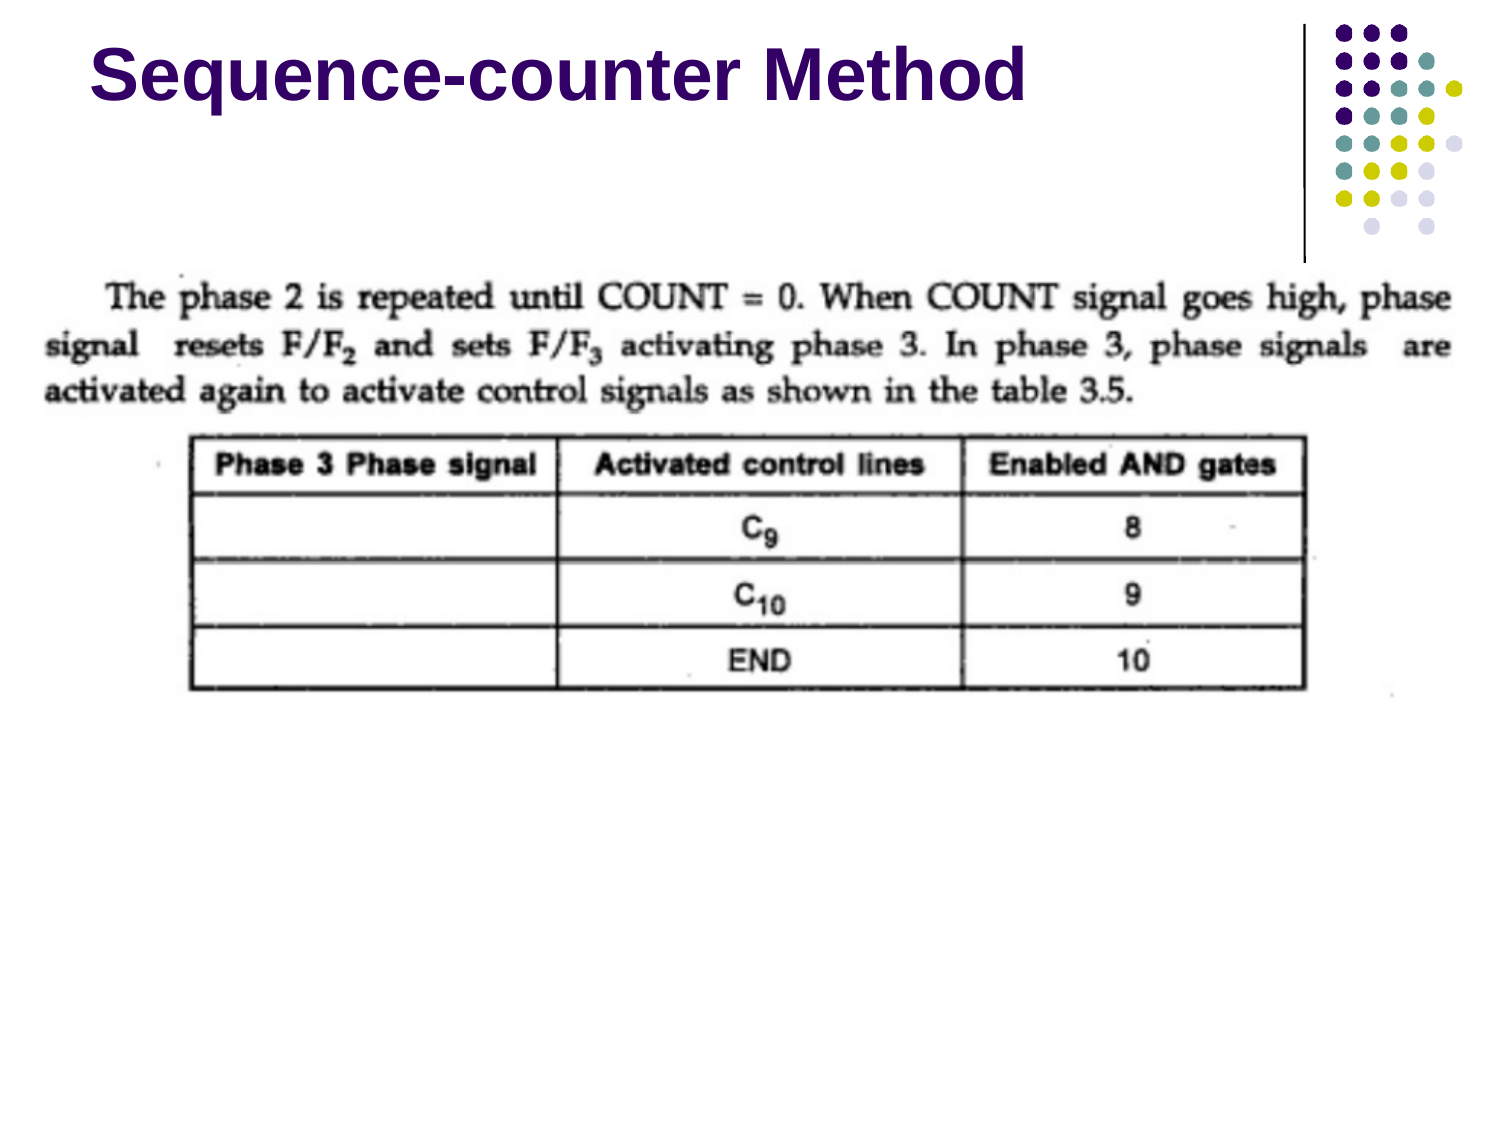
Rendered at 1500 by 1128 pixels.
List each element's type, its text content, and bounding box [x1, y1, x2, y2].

picture [1363, 218, 1380, 235]
picture [1335, 190, 1353, 207]
picture [1363, 107, 1380, 125]
picture [1418, 107, 1435, 125]
picture [1363, 190, 1380, 207]
picture [1418, 80, 1435, 97]
picture [1335, 162, 1353, 180]
picture [1390, 162, 1408, 180]
picture [1418, 135, 1435, 152]
picture [1335, 80, 1353, 97]
picture [1390, 24, 1408, 42]
picture [1390, 107, 1408, 125]
title Sequence-counter Method [87, 23, 1032, 214]
picture [1363, 135, 1380, 152]
picture [1445, 80, 1463, 97]
picture [1390, 135, 1408, 152]
picture [1363, 80, 1380, 97]
picture [1418, 162, 1435, 180]
picture [1363, 162, 1380, 180]
picture [1335, 24, 1353, 42]
picture [1335, 135, 1353, 152]
picture [1390, 190, 1408, 207]
picture [1363, 52, 1380, 70]
picture [1445, 135, 1463, 152]
picture [1335, 52, 1353, 70]
picture [1390, 80, 1408, 97]
picture [1418, 218, 1435, 235]
picture [1390, 52, 1408, 70]
picture [1418, 52, 1435, 70]
picture [1363, 24, 1380, 42]
text_box [24, 263, 1463, 701]
picture [1335, 107, 1353, 125]
picture [1418, 190, 1435, 207]
